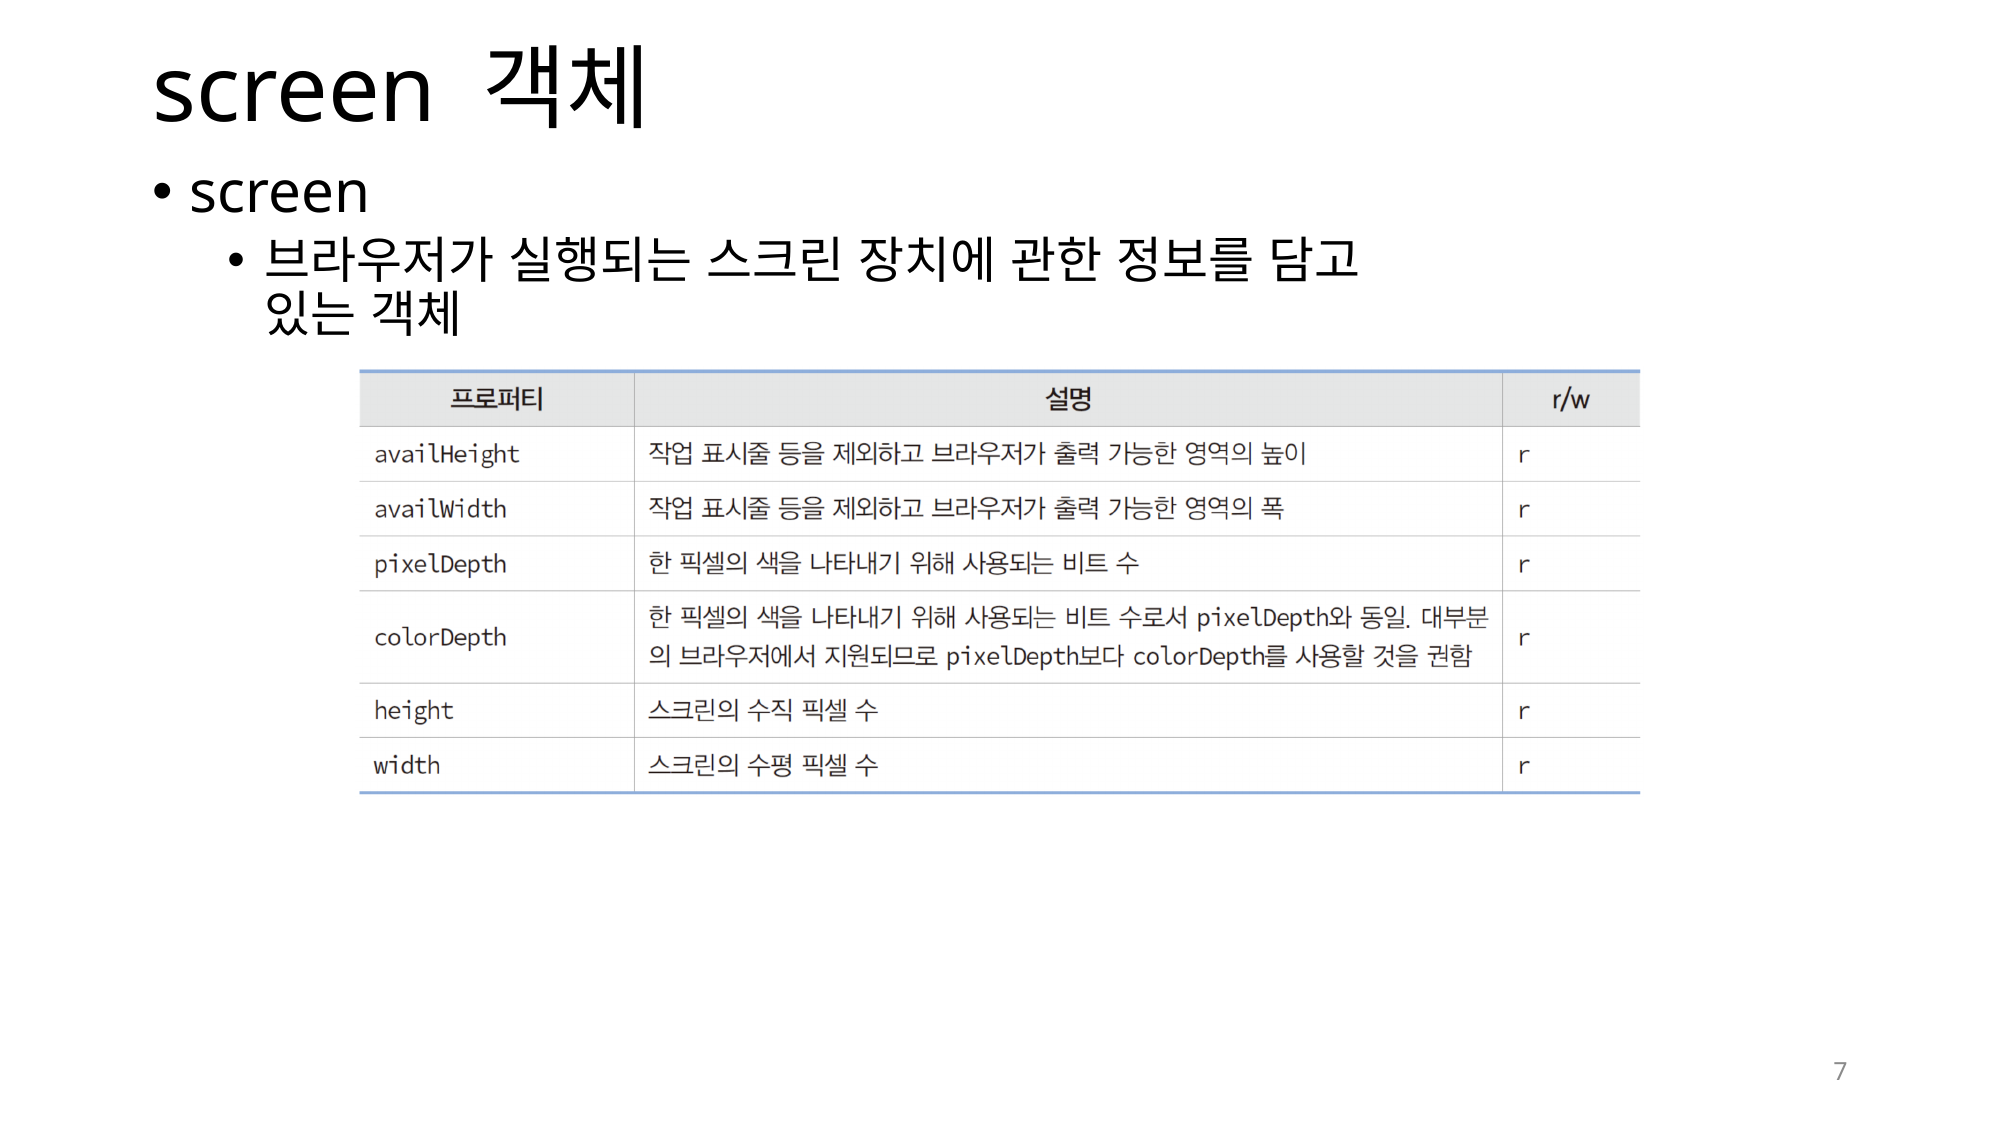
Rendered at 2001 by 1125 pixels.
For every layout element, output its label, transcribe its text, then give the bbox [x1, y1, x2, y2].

picture [355, 366, 1644, 797]
list screen 브라우저가 실행되는 스크린 장치에 관한 정보를 담고 있는 객체 [137, 154, 1475, 982]
slide_number 7 [1412, 1042, 1863, 1103]
title screen 객체 [137, 2, 1863, 182]
